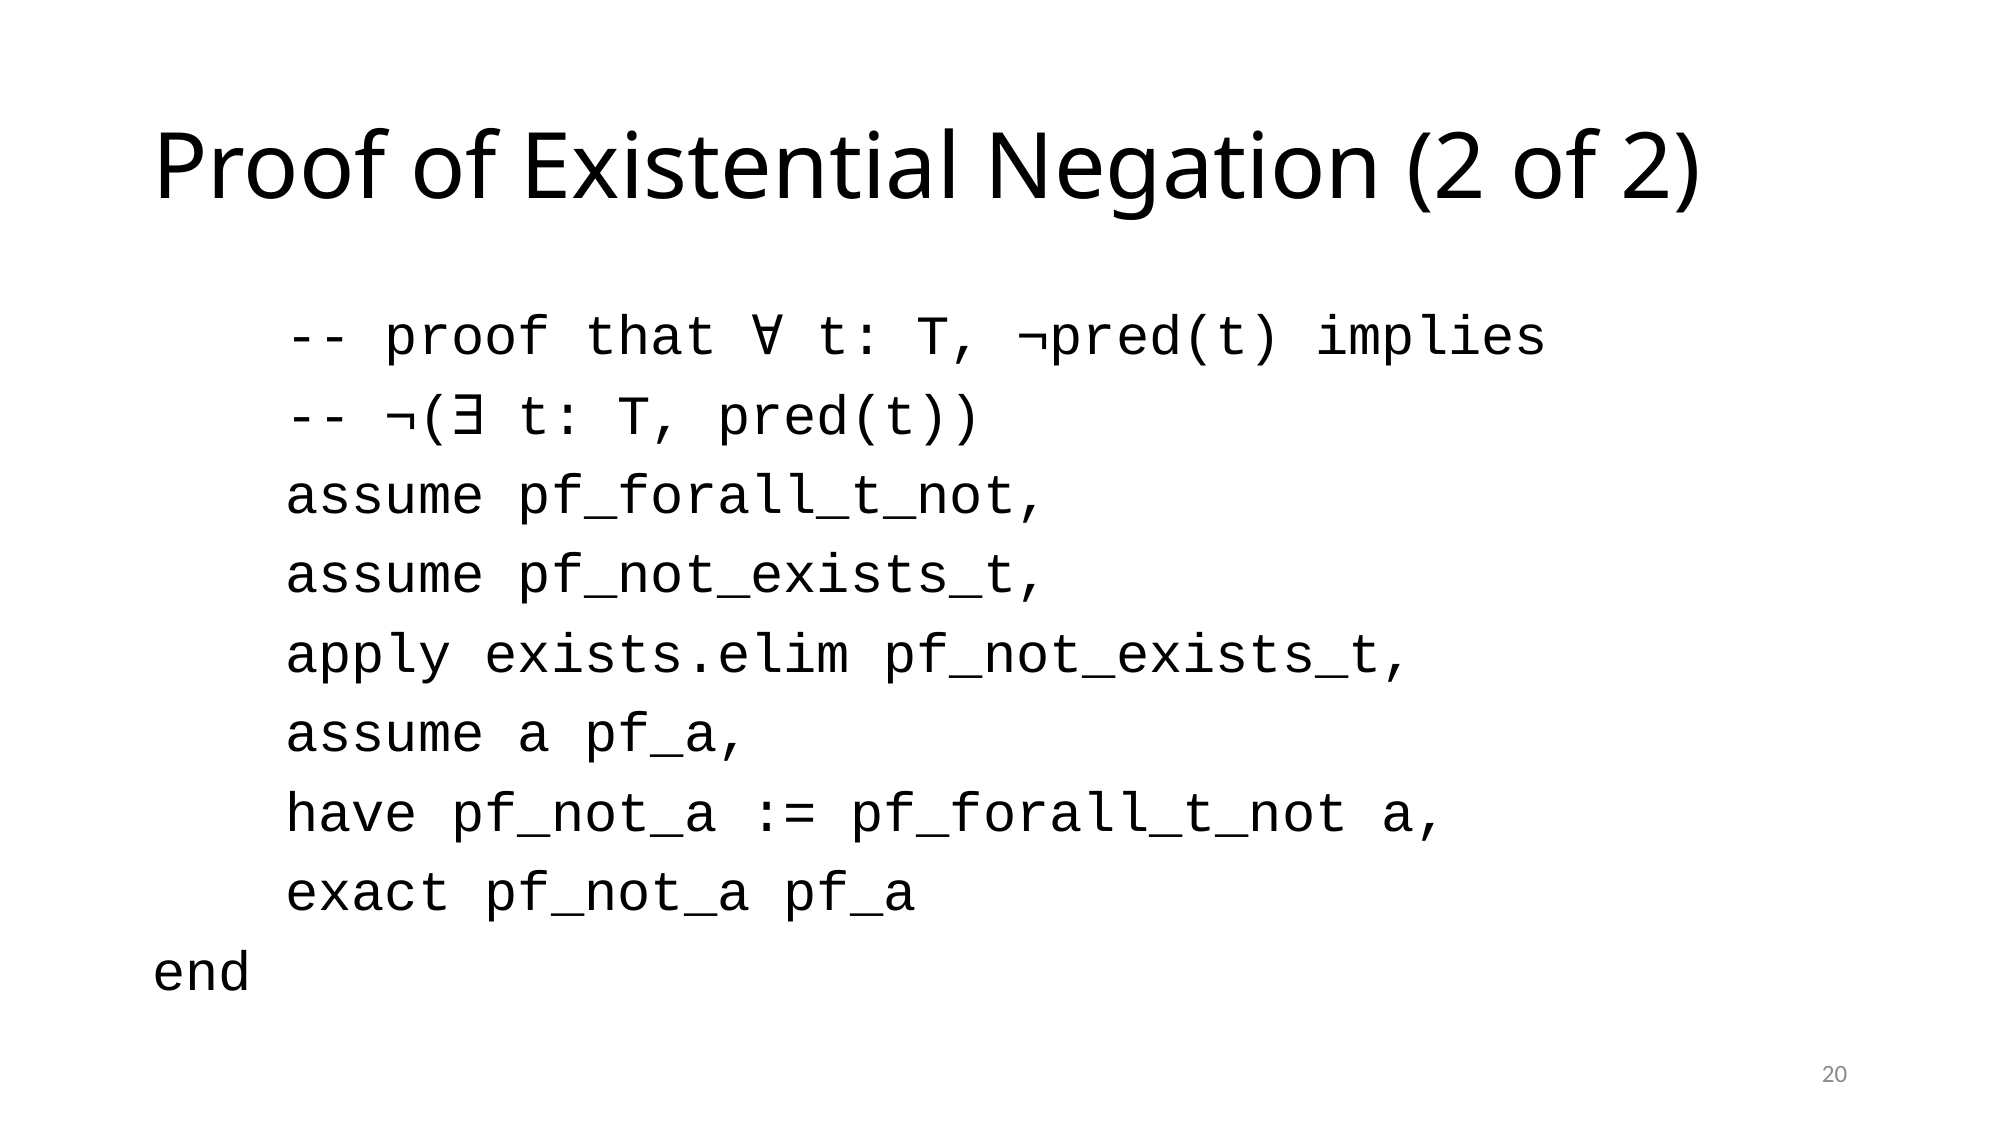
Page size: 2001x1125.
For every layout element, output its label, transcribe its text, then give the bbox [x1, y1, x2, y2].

slide_number 20 [1412, 1042, 1863, 1103]
list -- proof that ∀ t: T, ¬pred(t) implies -- ¬(∃ t: T, pred(t)) assume pf_forall_t_not, assume pf_not_exists_t, apply exists.elim pf_not_exists_t, assume a pf_a, have pf_not_a := pf_forall_t_not a, exact pf_not_a pf_a end [137, 299, 1863, 1014]
title Proof of Existential Negation (2 of 2) [137, 59, 1863, 278]
